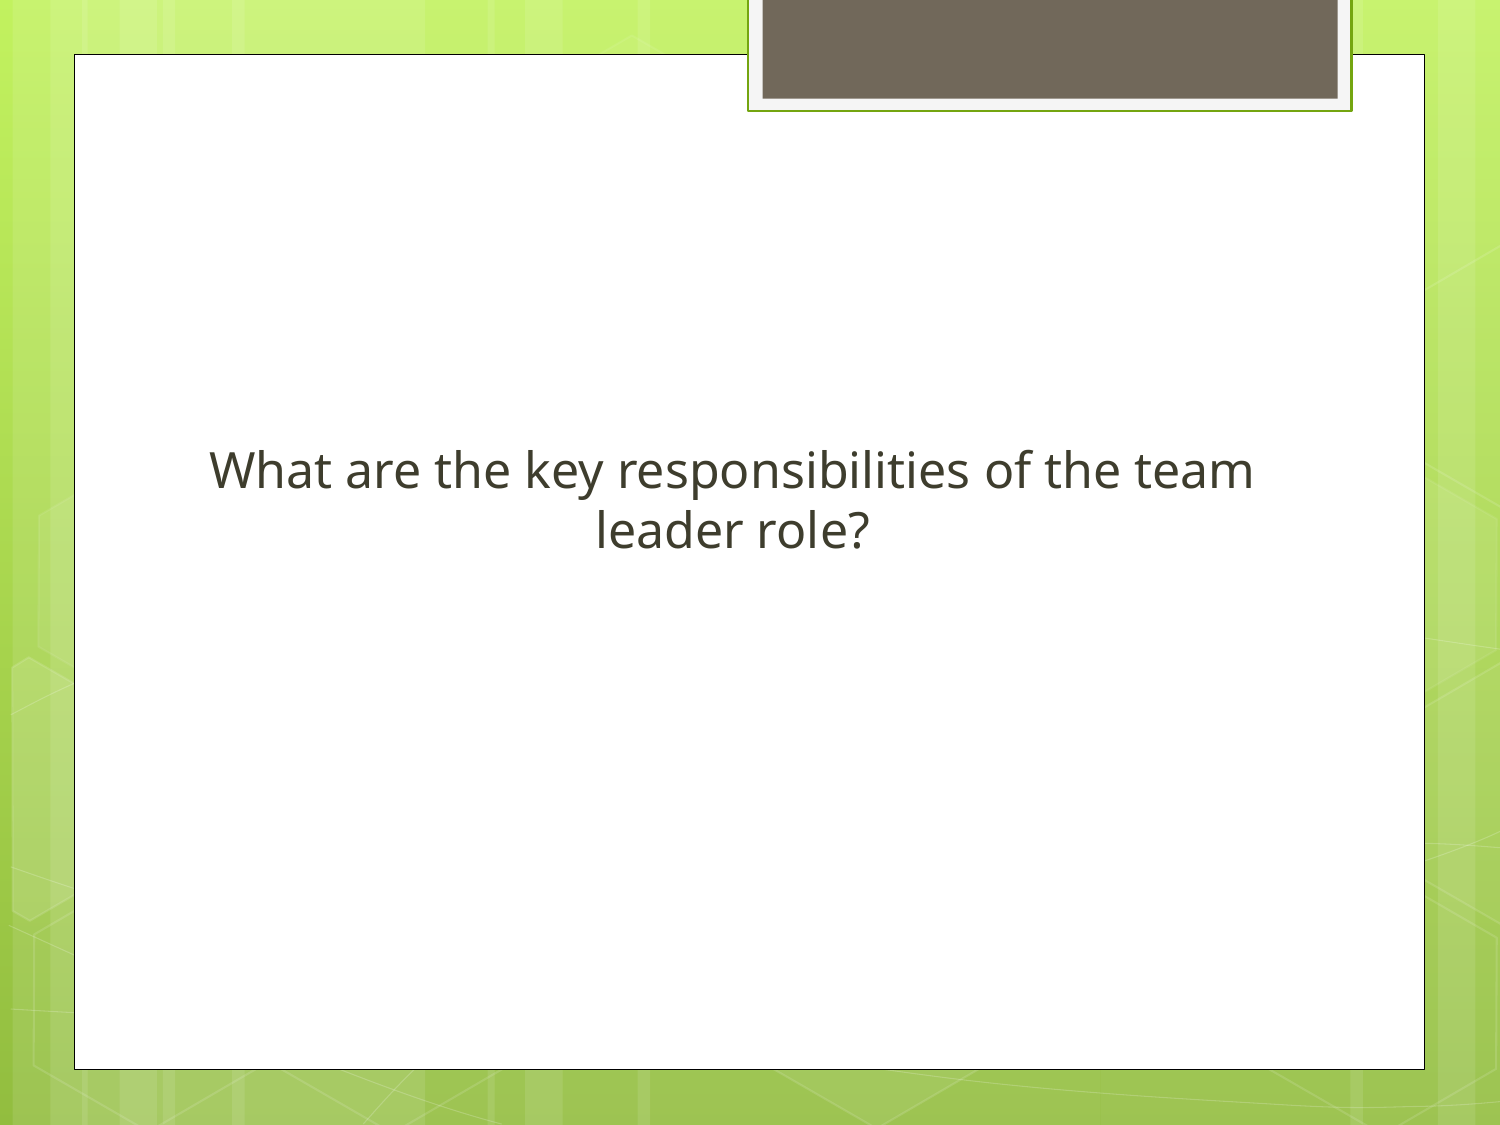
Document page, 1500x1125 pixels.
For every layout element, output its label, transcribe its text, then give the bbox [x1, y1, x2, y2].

list What are the key responsibilities of the team leader role? [171, 381, 1283, 957]
